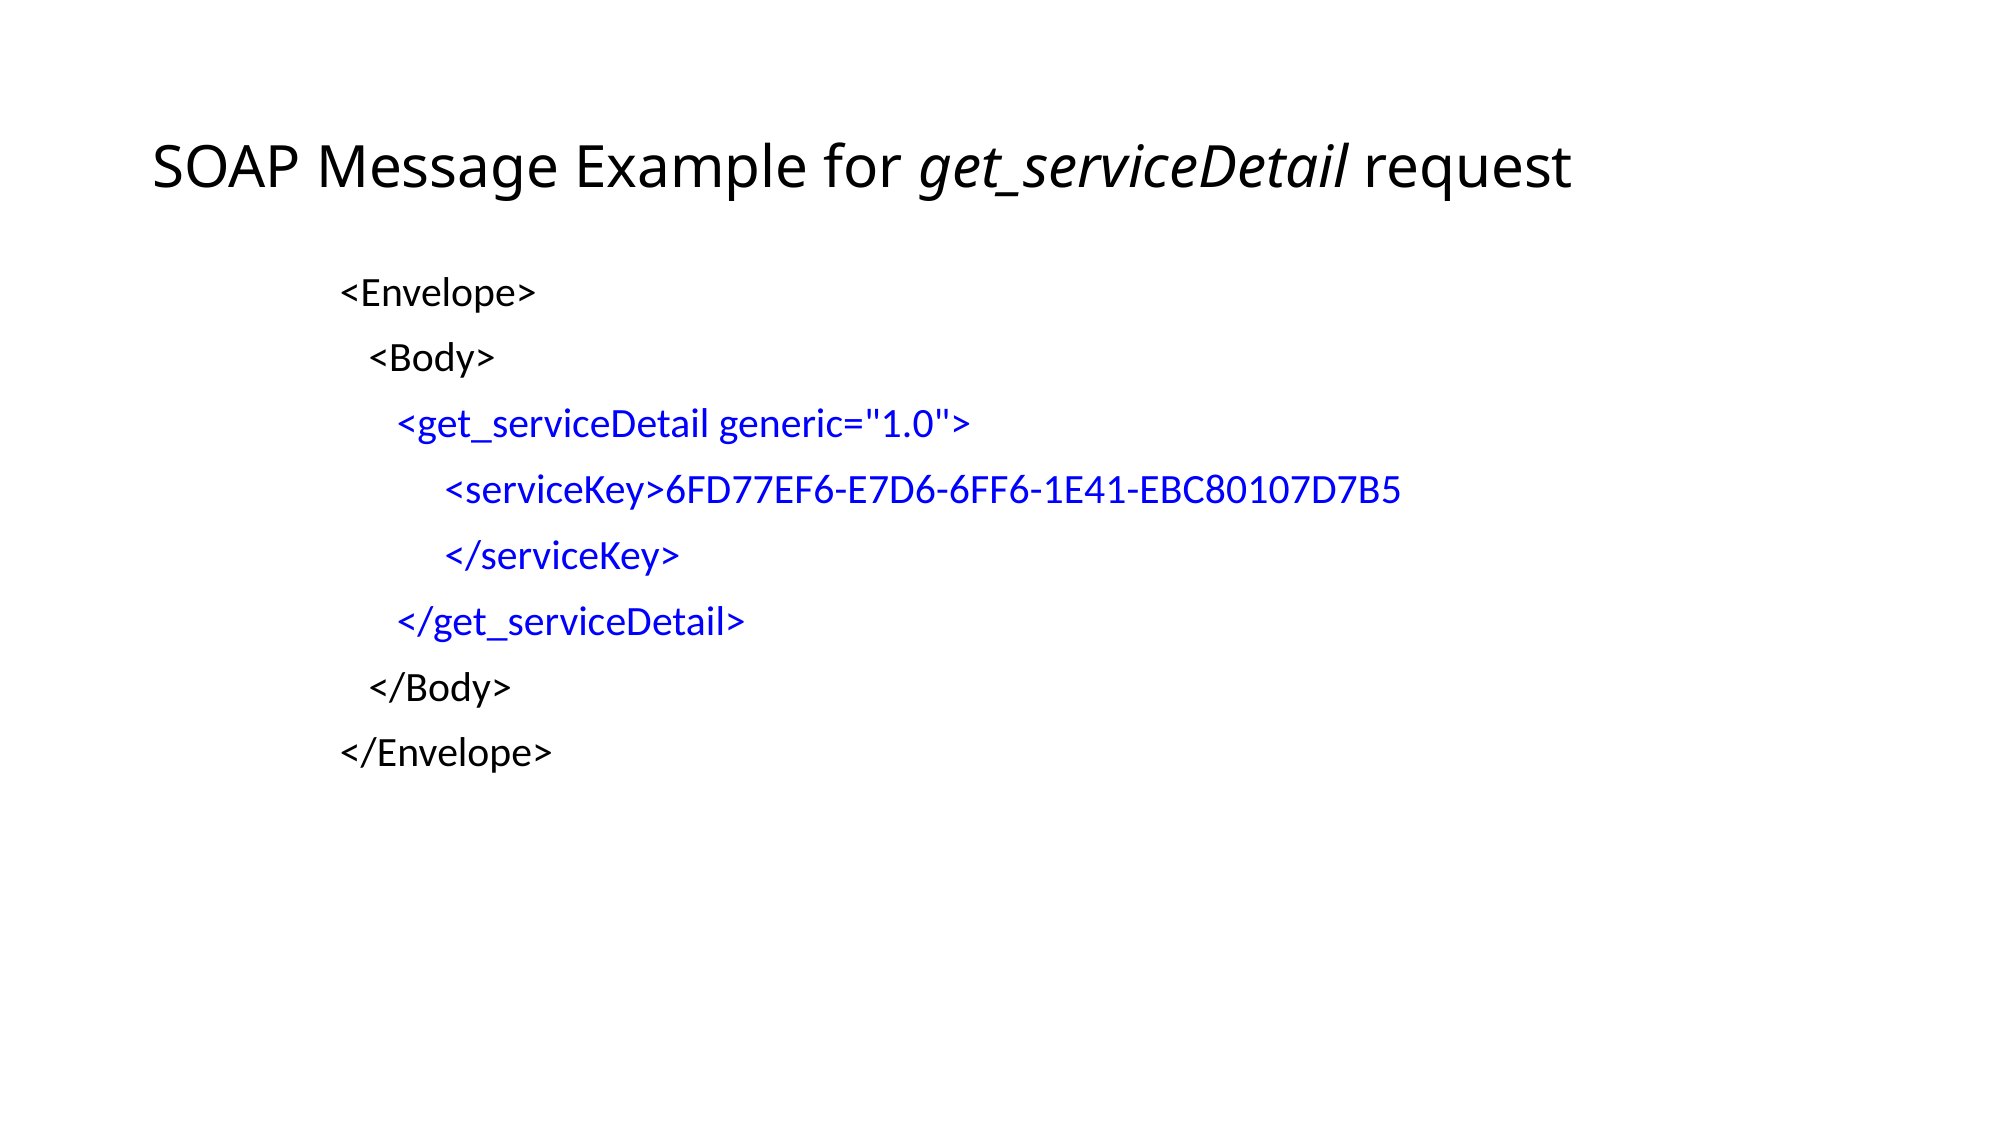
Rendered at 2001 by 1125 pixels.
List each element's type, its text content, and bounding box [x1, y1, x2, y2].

list <Envelope> <Body> <get_serviceDetail generic="1.0"> <serviceKey>6FD77EF6-E7D6-6FF6-1E41-EBC80107D7B5 </serviceKey> </get_serviceDetail> </Body> </Envelope> [324, 262, 1675, 953]
title SOAP Message Example for get_serviceDetail request [137, 59, 1863, 278]
